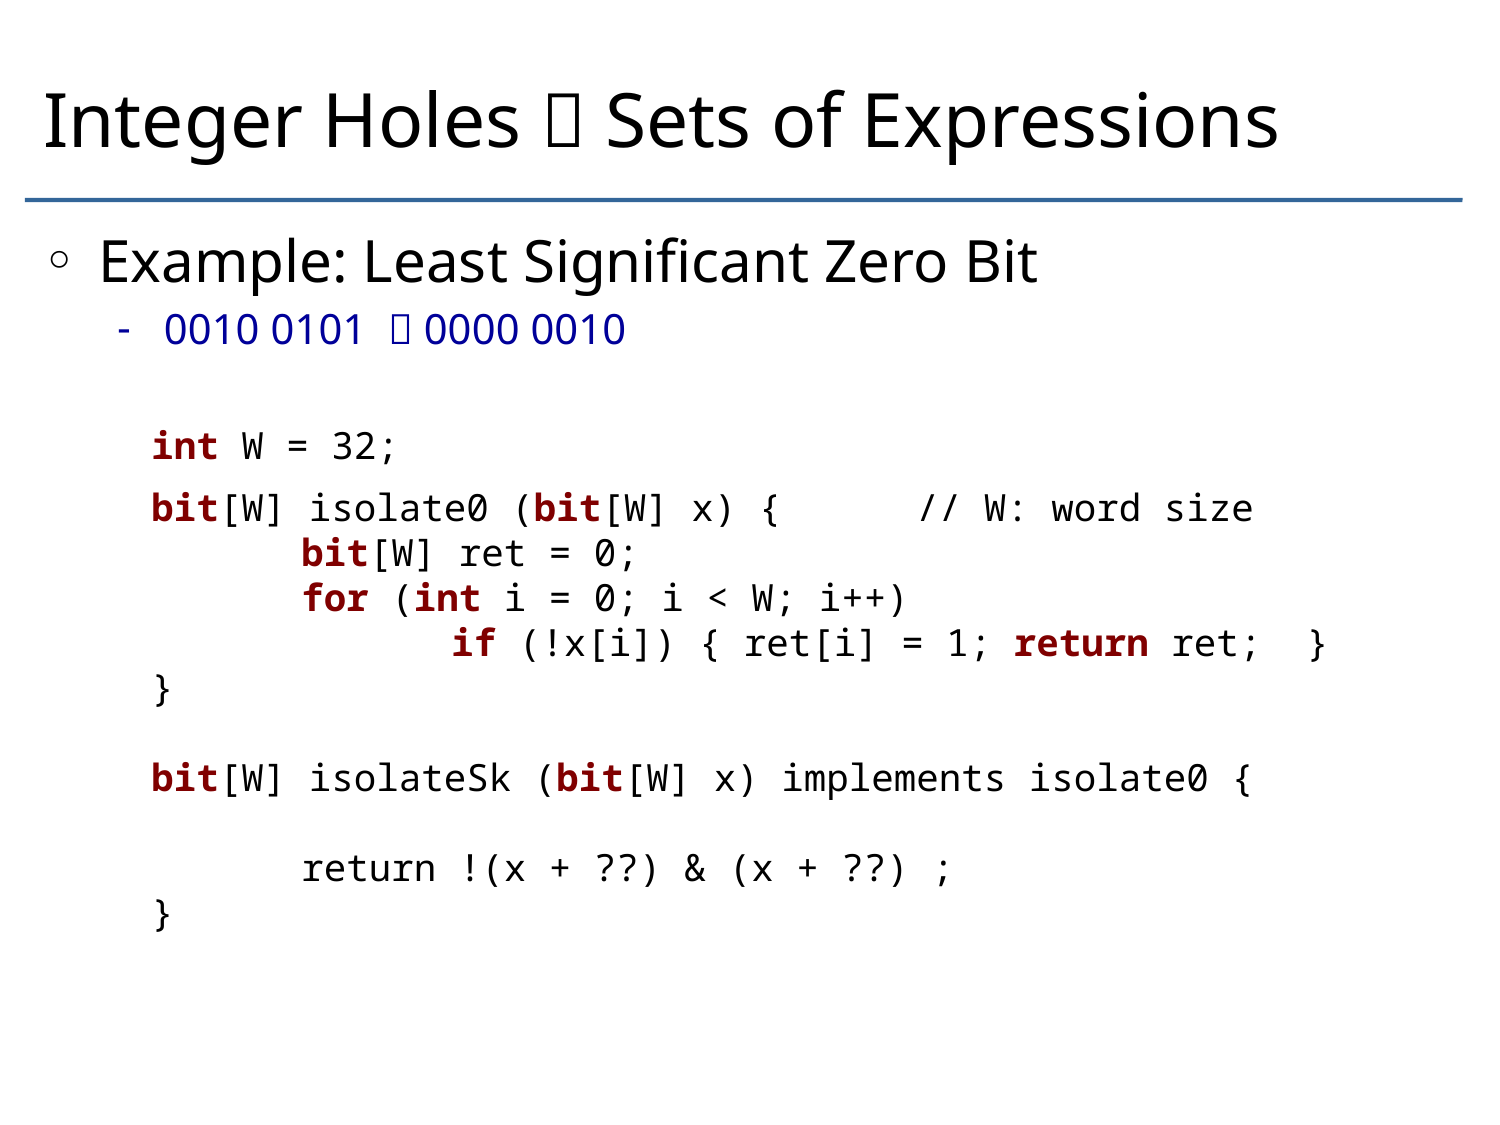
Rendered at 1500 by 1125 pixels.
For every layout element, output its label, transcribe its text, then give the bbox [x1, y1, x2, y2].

list Example: Least Significant Zero Bit 0010 0101  0000 0010 [26, 216, 1378, 960]
text_box int W = 32; bit[W] isolate0 (bit[W] x) { // W: word size bit[W] ret = 0; for (int i = 0; i < W; i++) if (!x[i]) { ret[i] = 1; return ret; } } bit[W] isolateSk (bit[W] x) implements isolate0 { return !(x + ??) & (x + ??) ; } [136, 414, 1367, 987]
title Integer Holes  Sets of Expressions [27, 27, 1463, 208]
